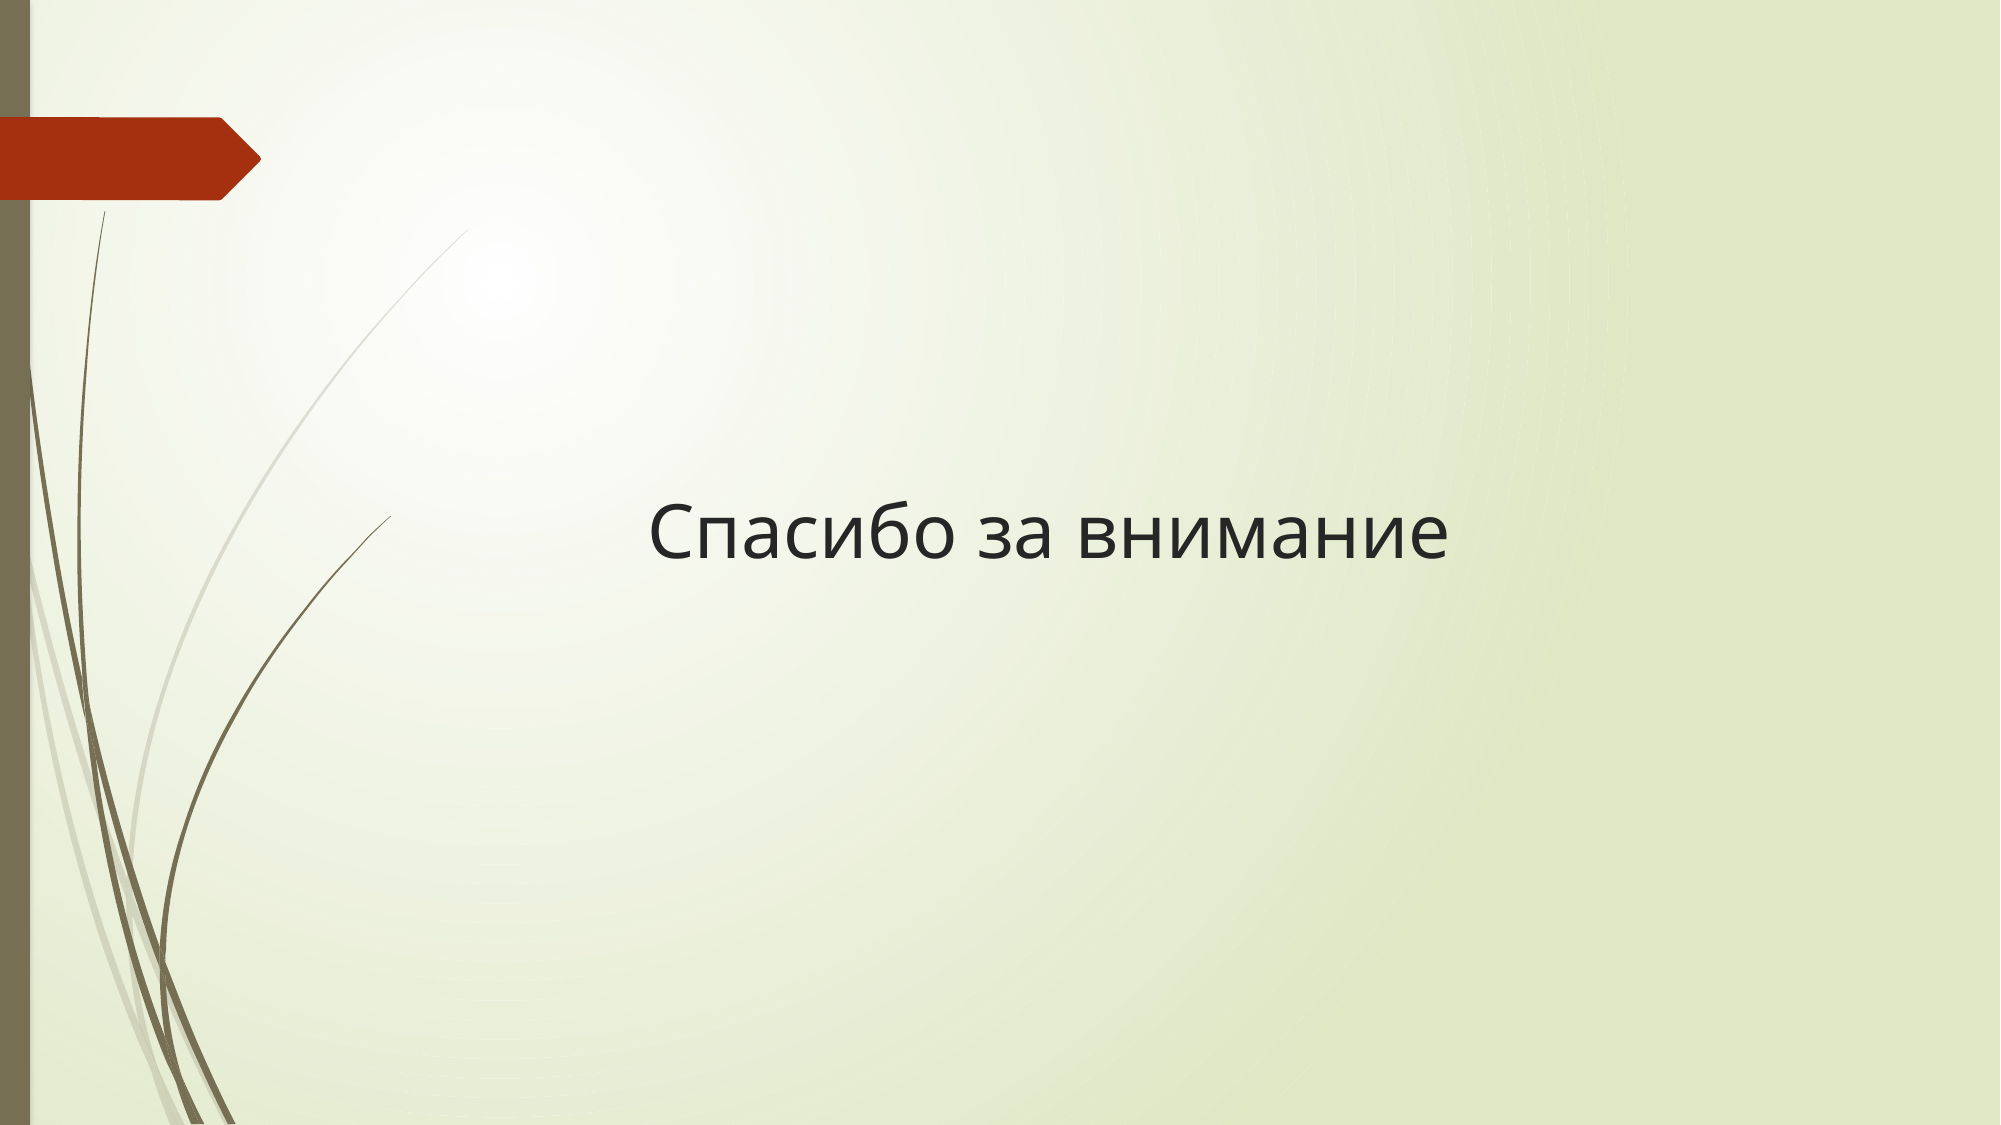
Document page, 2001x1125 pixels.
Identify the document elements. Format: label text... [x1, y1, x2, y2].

title Спасибо за внимание [327, 476, 1790, 687]
